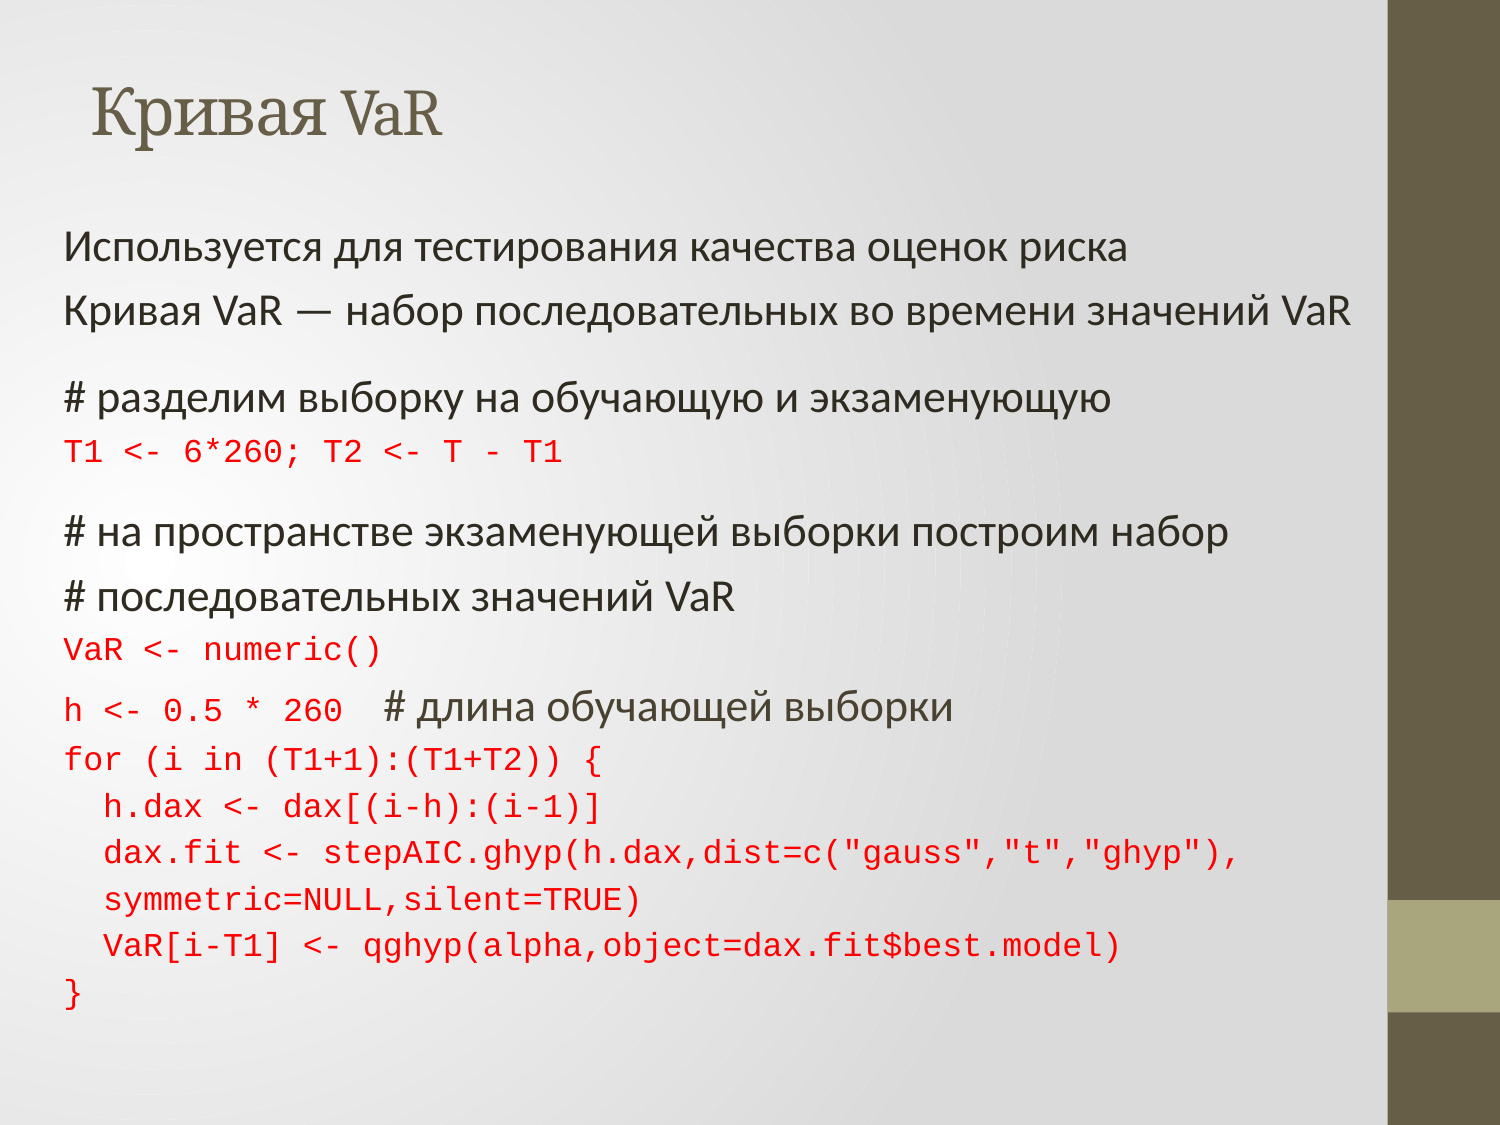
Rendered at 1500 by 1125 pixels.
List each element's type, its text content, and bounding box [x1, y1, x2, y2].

title Кривая VaR [75, 45, 1325, 173]
list Используется для тестирования качества оценок риска Кривая VaR — набор последовательных во времени значений VaR # разделим выборку на обучающую и экзаменующую T1 <- 6*260; T2 <- T - T1 # на пространстве экзаменующей выборки построим набор # последовательных значений VaR VaR <- numeric() h <- 0.5 * 260 # длина обучающей выборки for (i in (T1+1):(T1+T2)) { h.dax <- dax[(i-h):(i-1)] dax.fit <- stepAIC.ghyp(h.dax,dist=c("gauss","t","ghyp"), symmetric=NULL,silent=TRUE) VaR[i-T1] <- qghyp(alpha,object=dax.fit$best.model) } [29, 208, 1377, 1050]
